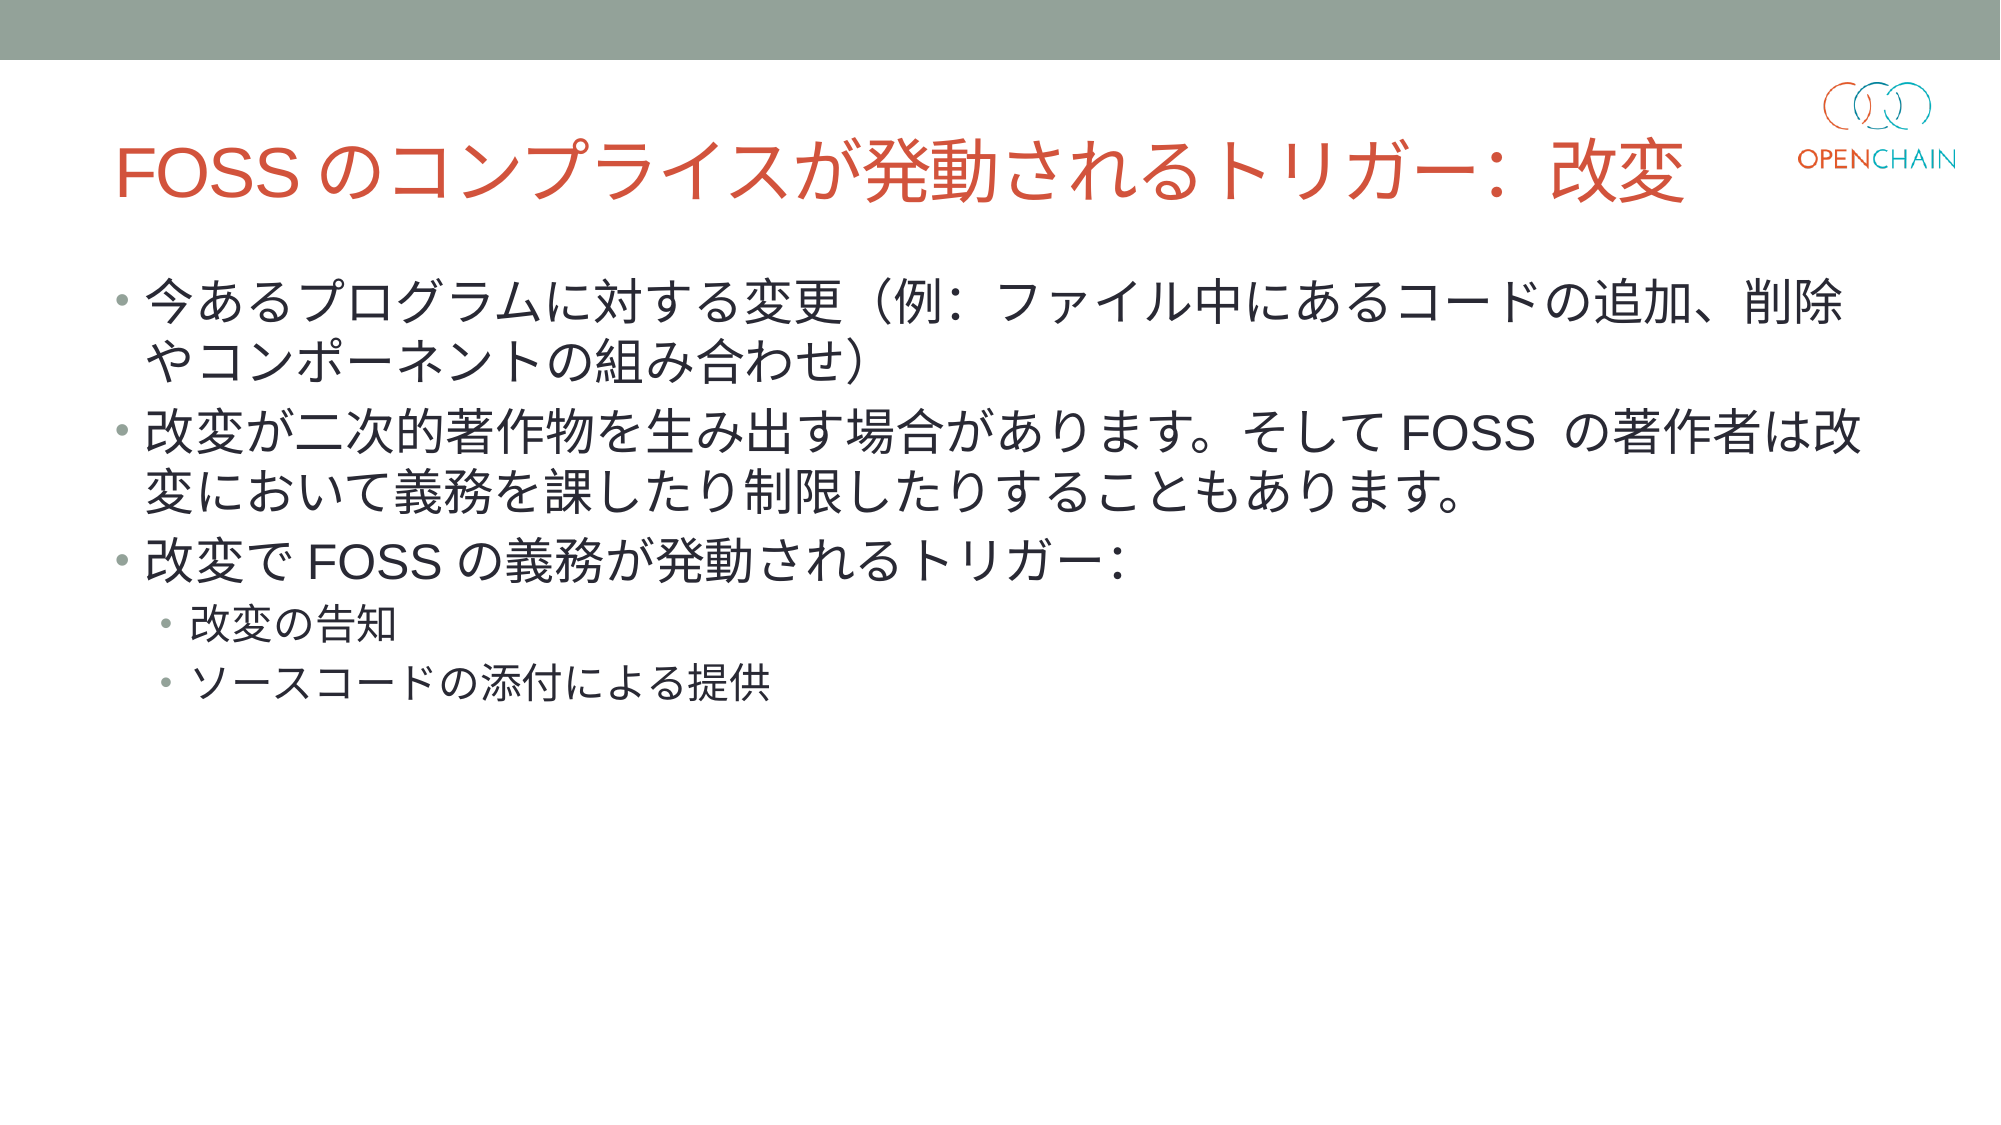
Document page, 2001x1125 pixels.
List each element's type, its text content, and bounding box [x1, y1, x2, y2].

list 今あるプログラムに対する変更（例：ファイル中にあるコードの追加、削除やコンポーネントの組み合わせ） 改変が二次的著作物を生み出す場合があります。そしてFOSS の著作者は改変において義務を課したり制限したりすることもあります。 改変でFOSSの義務が発動されるトリガー： 改変の告知 ソースコードの添付による提供 [99, 262, 1900, 1063]
title FOSSのコンプライスが発動されるトリガー：改変 [99, 87, 1900, 250]
picture [1798, 82, 1955, 169]
